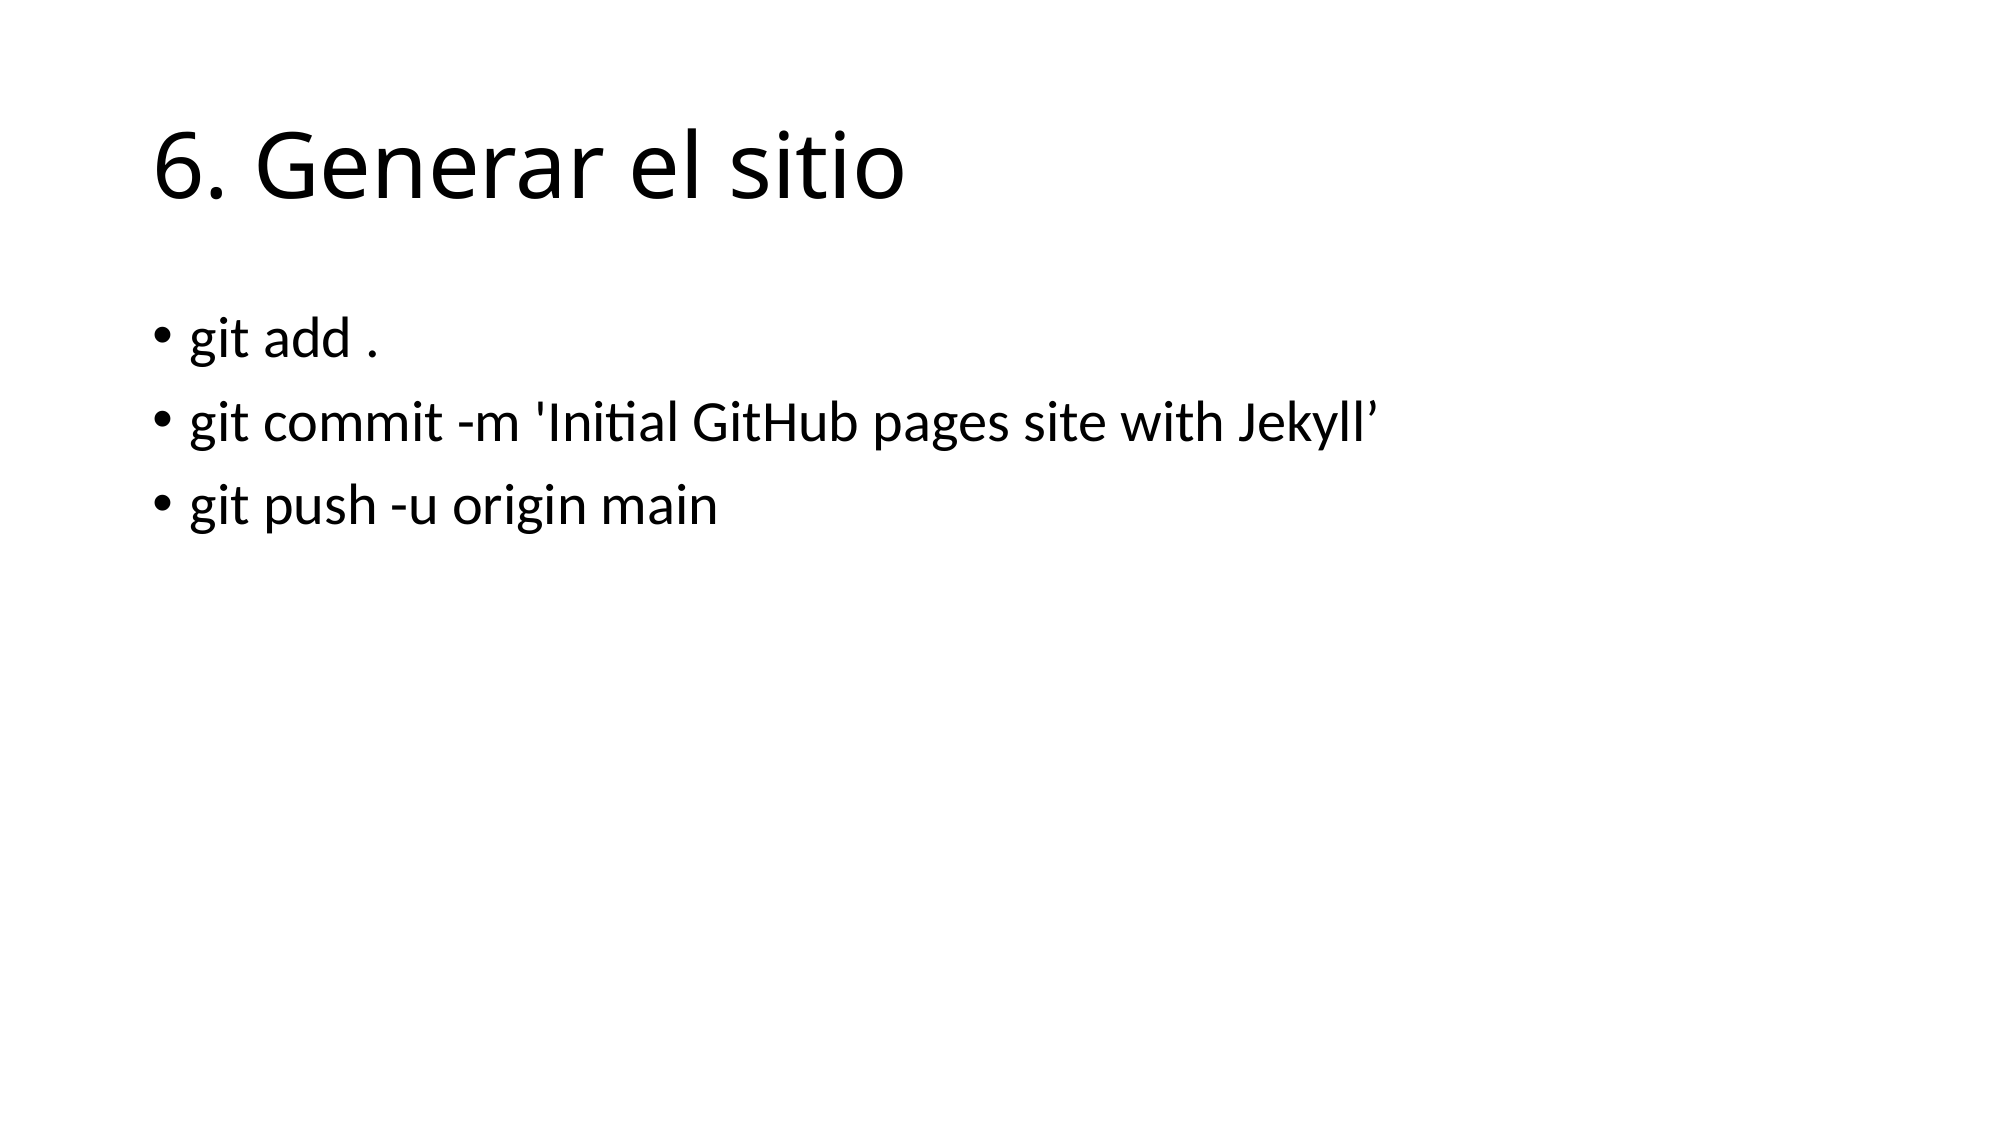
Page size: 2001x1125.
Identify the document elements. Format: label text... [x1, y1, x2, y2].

title 6. Generar el sitio [137, 59, 1863, 278]
list git add . git commit -m 'Initial GitHub pages site with Jekyll’ git push -u origin main [137, 299, 1863, 1014]
